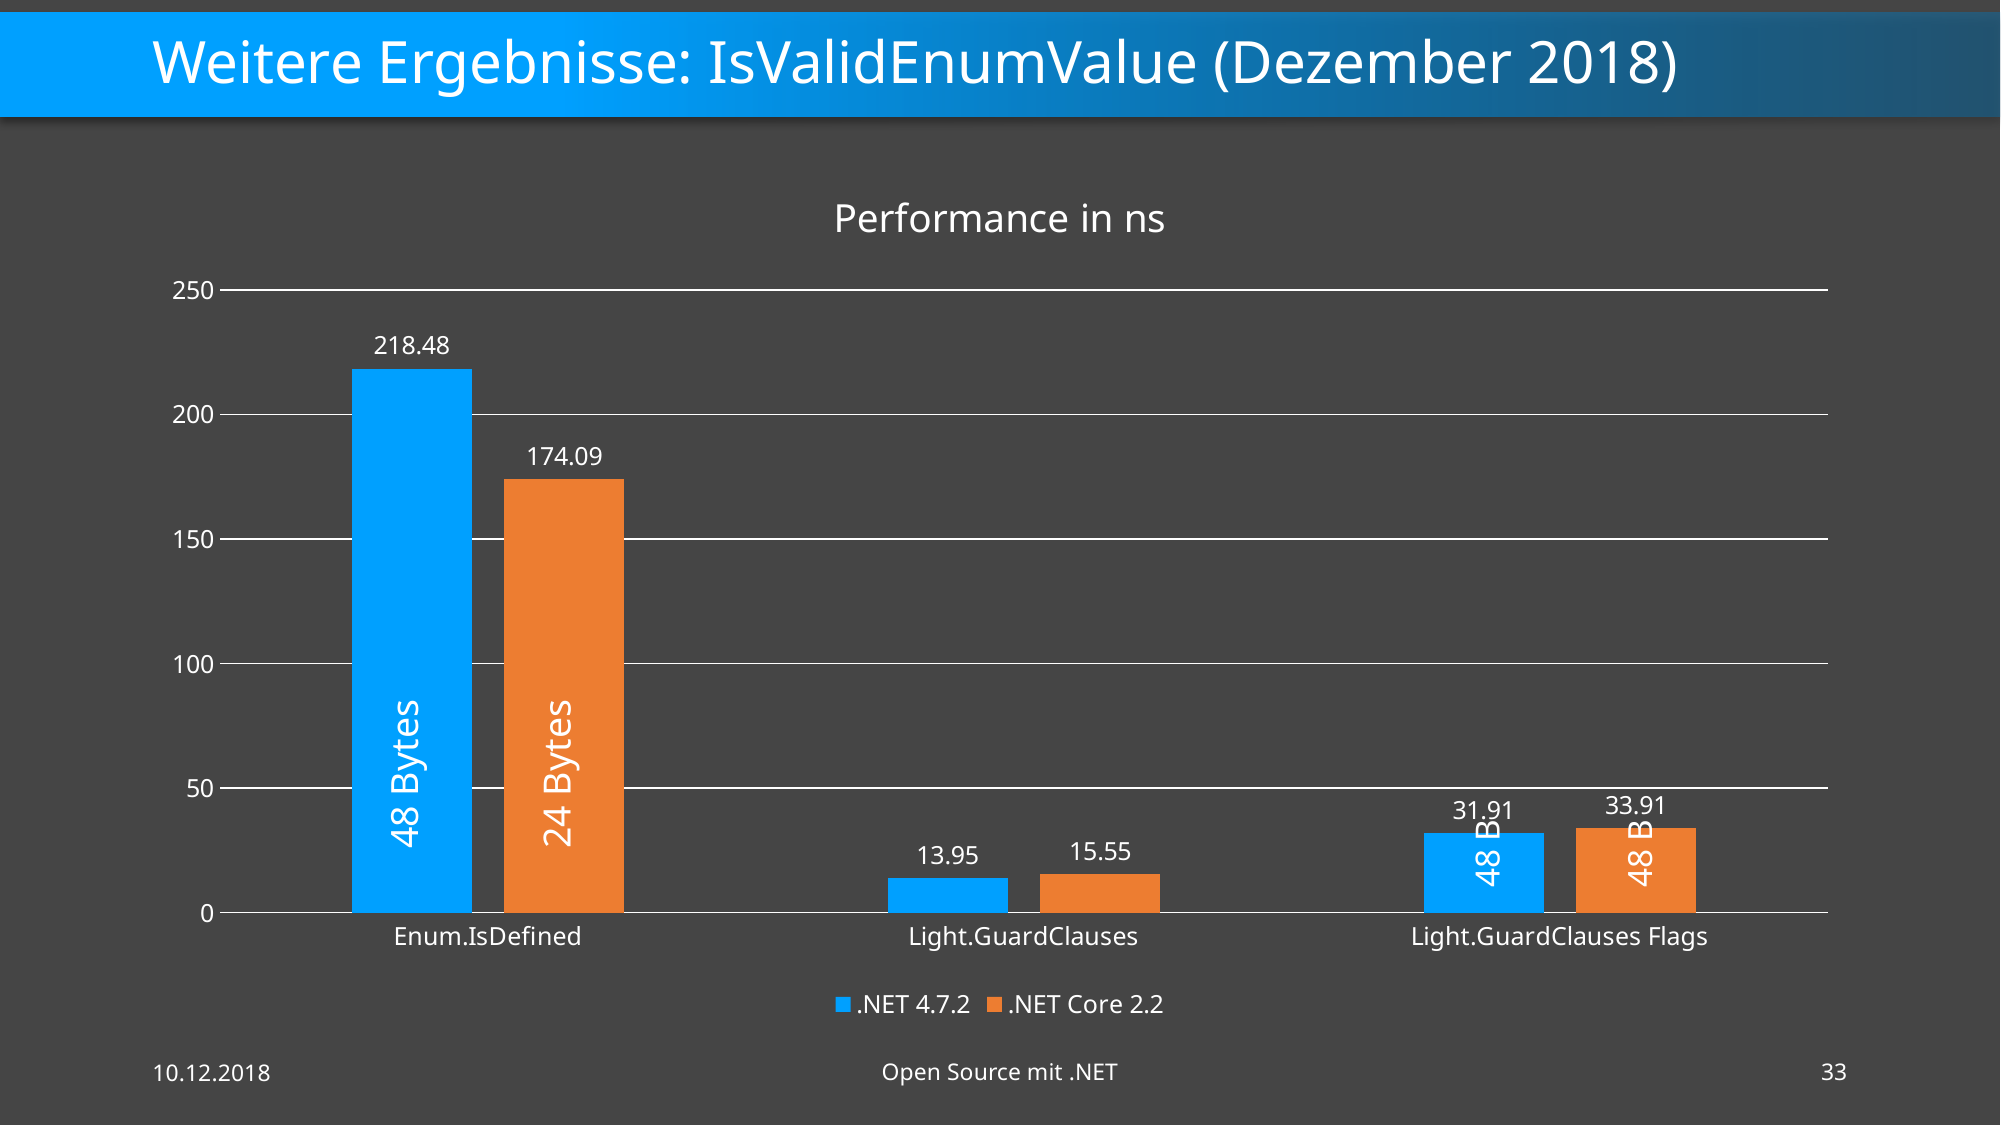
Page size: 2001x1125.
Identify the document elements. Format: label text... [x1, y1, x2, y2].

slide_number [137, 1042, 588, 1103]
chart [137, 153, 1863, 1028]
footer Open Source mit .NET [662, 1042, 1338, 1103]
title Weitere Ergebnisse: IsValidEnumValue (Dezember 2018) [137, 23, 1863, 107]
slide_number 33 [1412, 1042, 1863, 1103]
